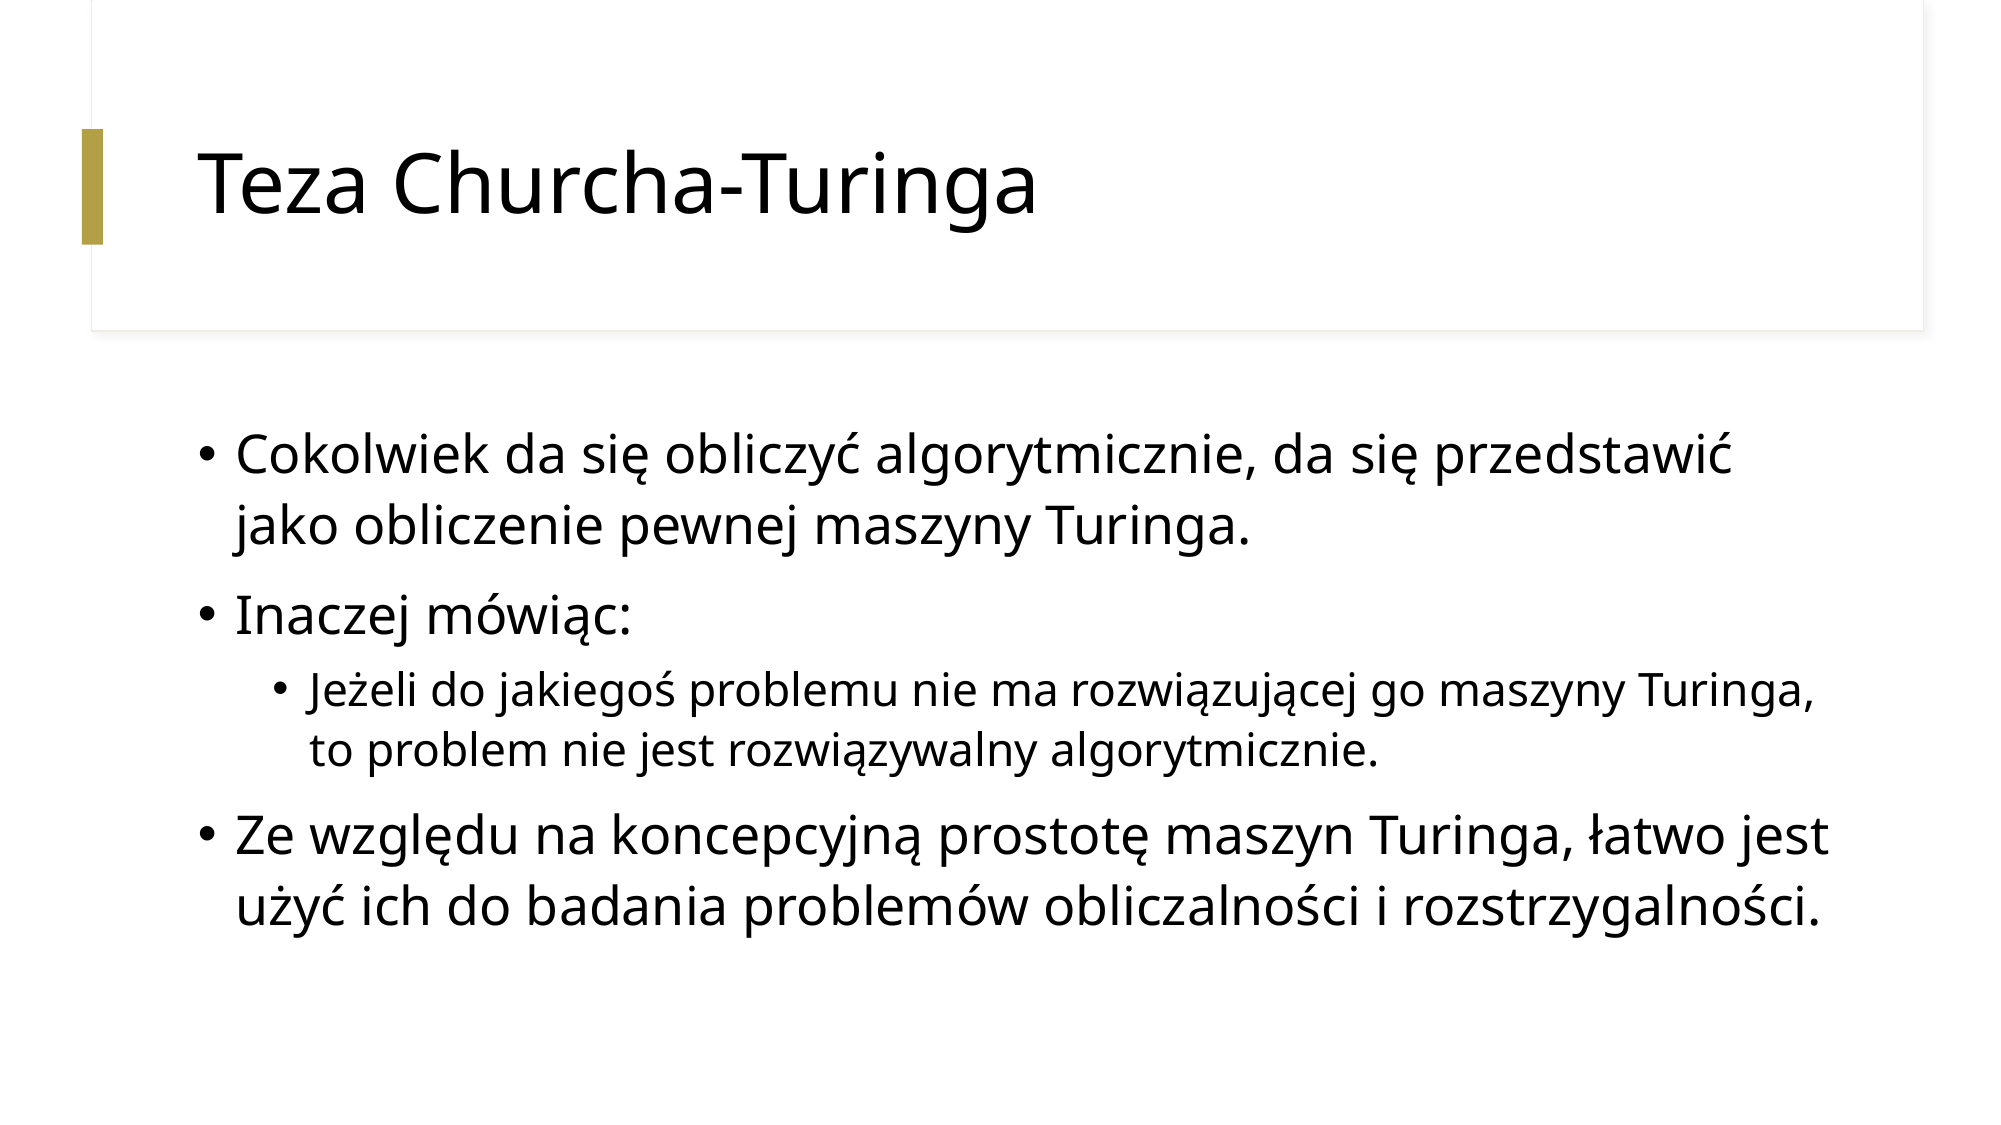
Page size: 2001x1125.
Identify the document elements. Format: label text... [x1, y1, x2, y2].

title Teza Churcha-Turinga [183, 90, 1851, 284]
list Cokolwiek da się obliczyć algorytmicznie, da się przedstawić jako obliczenie pewnej maszyny Turinga. Inaczej mówiąc: Jeżeli do jakiegoś problemu nie ma rozwiązującej go maszyny Turinga, to problem nie jest rozwiązywalny algorytmicznie. Ze względu na koncepcyjną prostotę maszyn Turinga, łatwo jest użyć ich do badania problemów obliczalności i rozstrzygalności. [183, 406, 1851, 1013]
